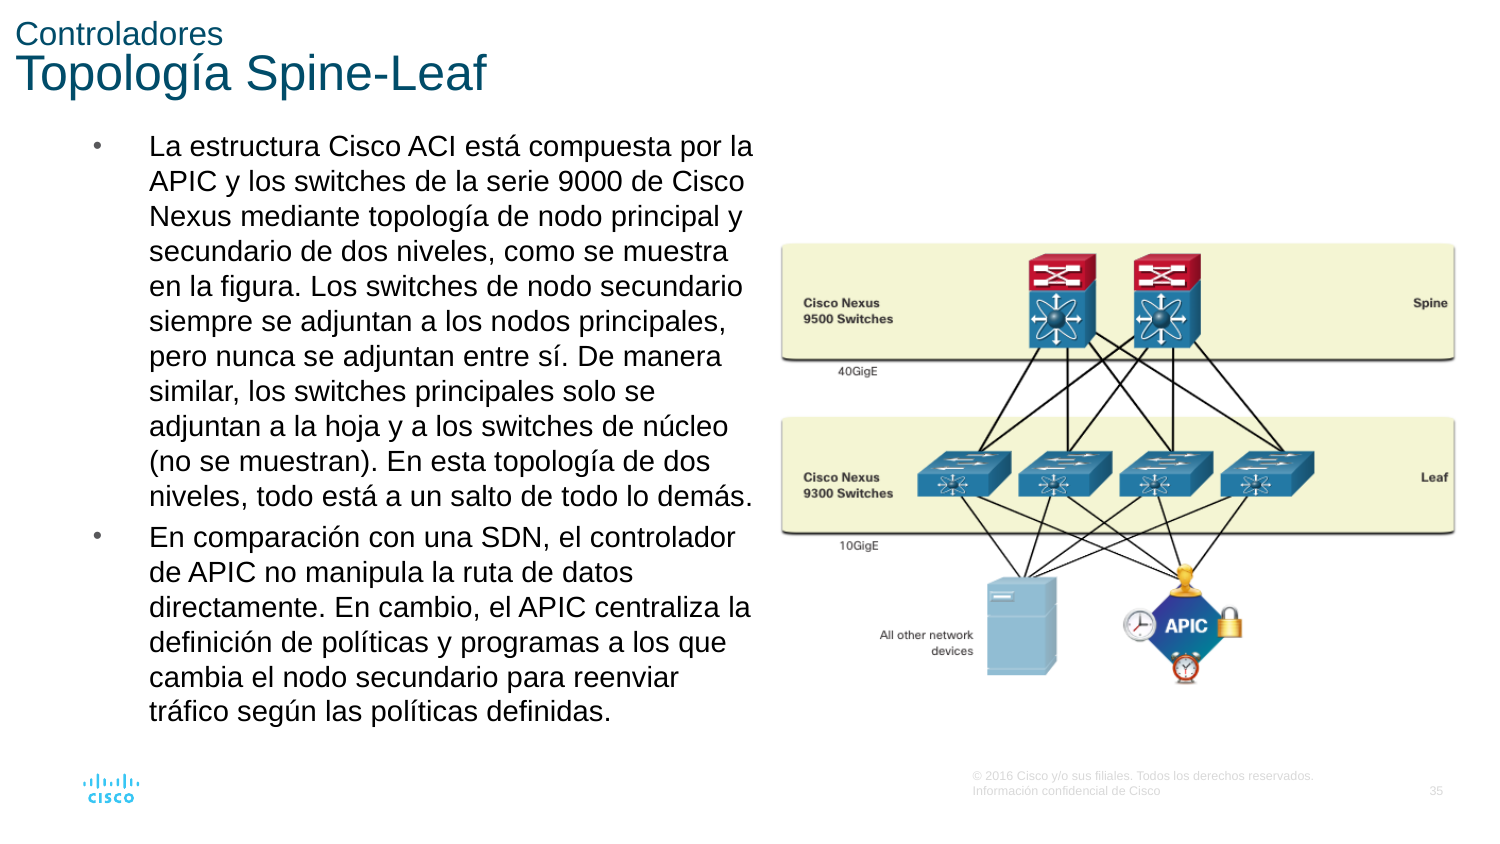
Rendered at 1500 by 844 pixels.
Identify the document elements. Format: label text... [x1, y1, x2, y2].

picture [775, 235, 1462, 688]
title Controladores Topología Spine-Leaf [0, 0, 1369, 121]
list La estructura Cisco ACI está compuesta por la APIC y los switches de la serie 9000 de Cisco Nexus mediante topología de nodo principal y secundario de dos niveles, como se muestra en la figura. Los switches de nodo secundario siempre se adjuntan a los nodos principales, pero nunca se adjuntan entre sí. De manera similar, los switches principales solo se adjuntan a la hoja y a los switches de núcleo (no se muestran). En esta topología de dos niveles, todo está a un salto de todo lo demás. En comparación con una SDN, el controlador de APIC no manipula la ruta de datos directamente. En cambio, el APIC centraliza la definición de políticas y programas a los que cambia el nodo secundario para reenviar tráfico según las políticas definidas. [77, 120, 776, 726]
